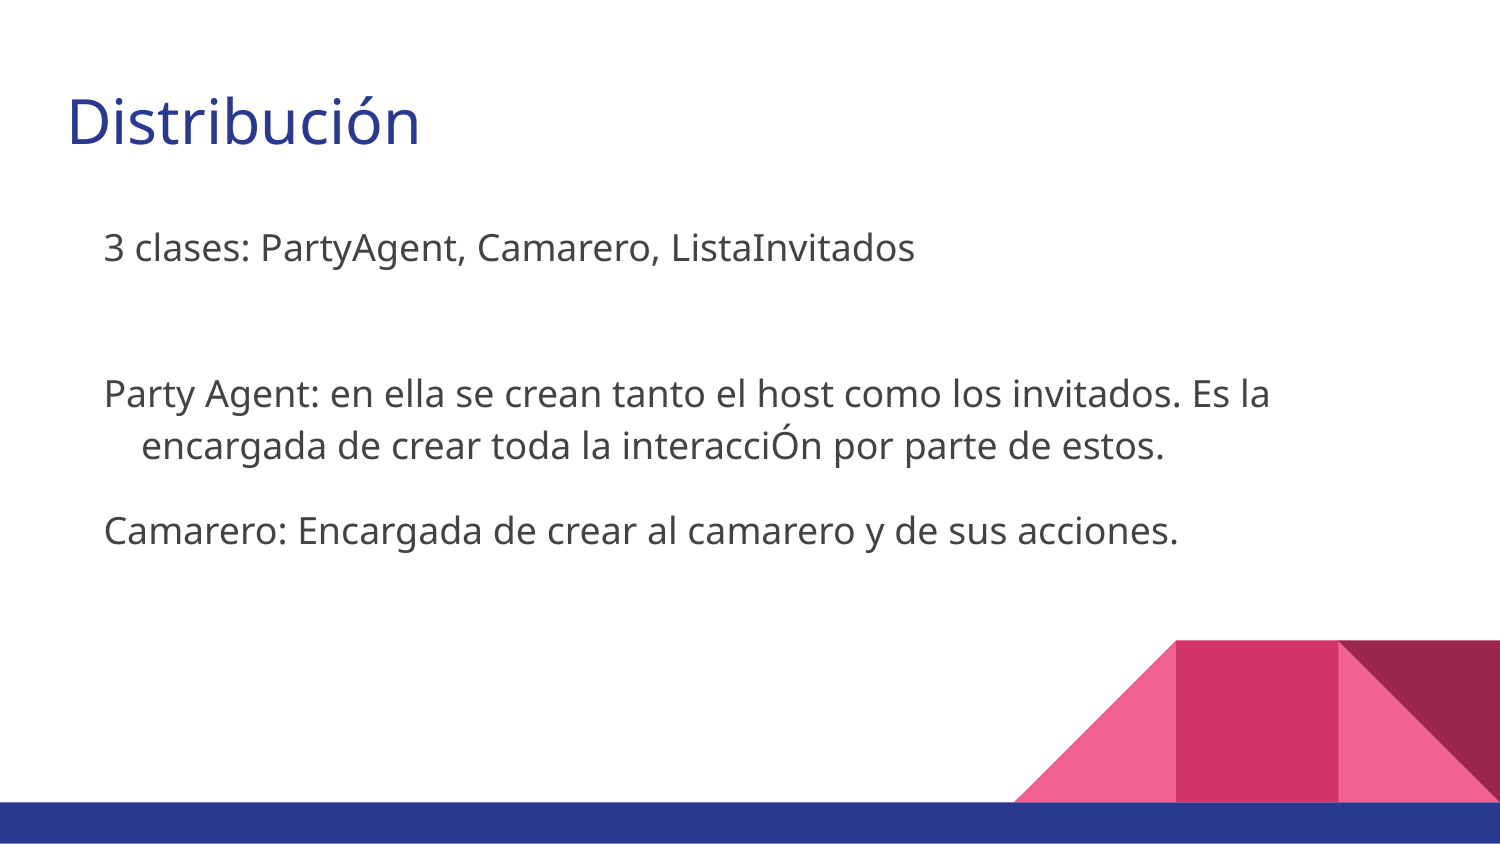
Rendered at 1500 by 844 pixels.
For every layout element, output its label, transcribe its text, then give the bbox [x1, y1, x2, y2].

list 3 clases: PartyAgent, Camarero, ListaInvitados Party Agent: en ella se crean tanto el host como los invitados. Es la encargada de crear toda la interacciÓn por parte de estos. Camarero: Encargada de crear al camarero y de sus acciones. [51, 201, 1449, 750]
title Distribución [51, 67, 1449, 167]
